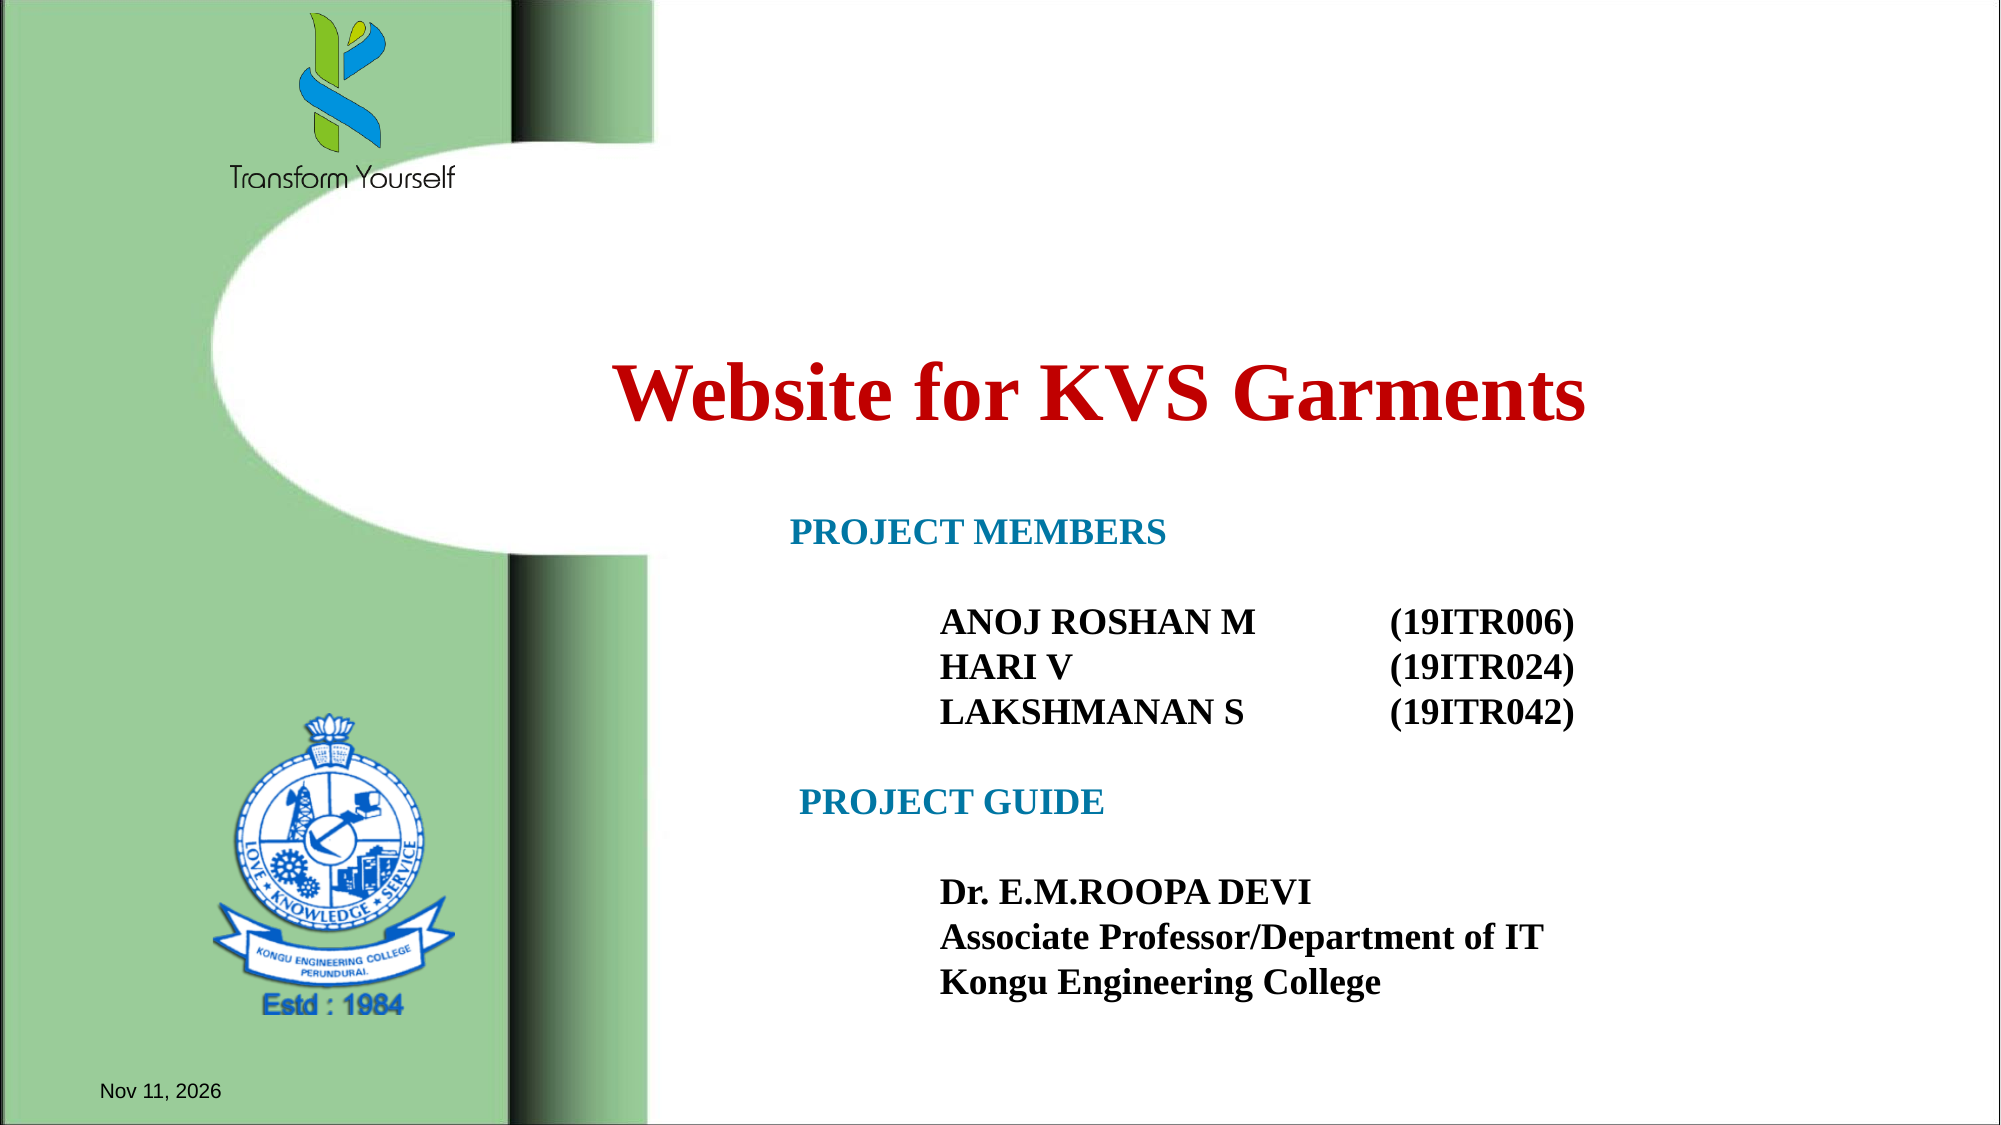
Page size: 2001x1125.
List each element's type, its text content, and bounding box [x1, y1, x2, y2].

title Website for KVS Garments [450, 237, 1688, 438]
slide_number 28-Jul-22 [99, 1042, 567, 1103]
picture [0, 0, 2001, 1125]
text_box PROJECT MEMBERS ANOJ ROSHAN M (19ITR006) HARI V (19ITR024) LAKSHMANAN S (19ITR042) PROJECT GUIDE Dr. E.M.ROOPA DEVI Associate Professor/Department of IT Kongu Engineering College [774, 499, 1650, 1055]
